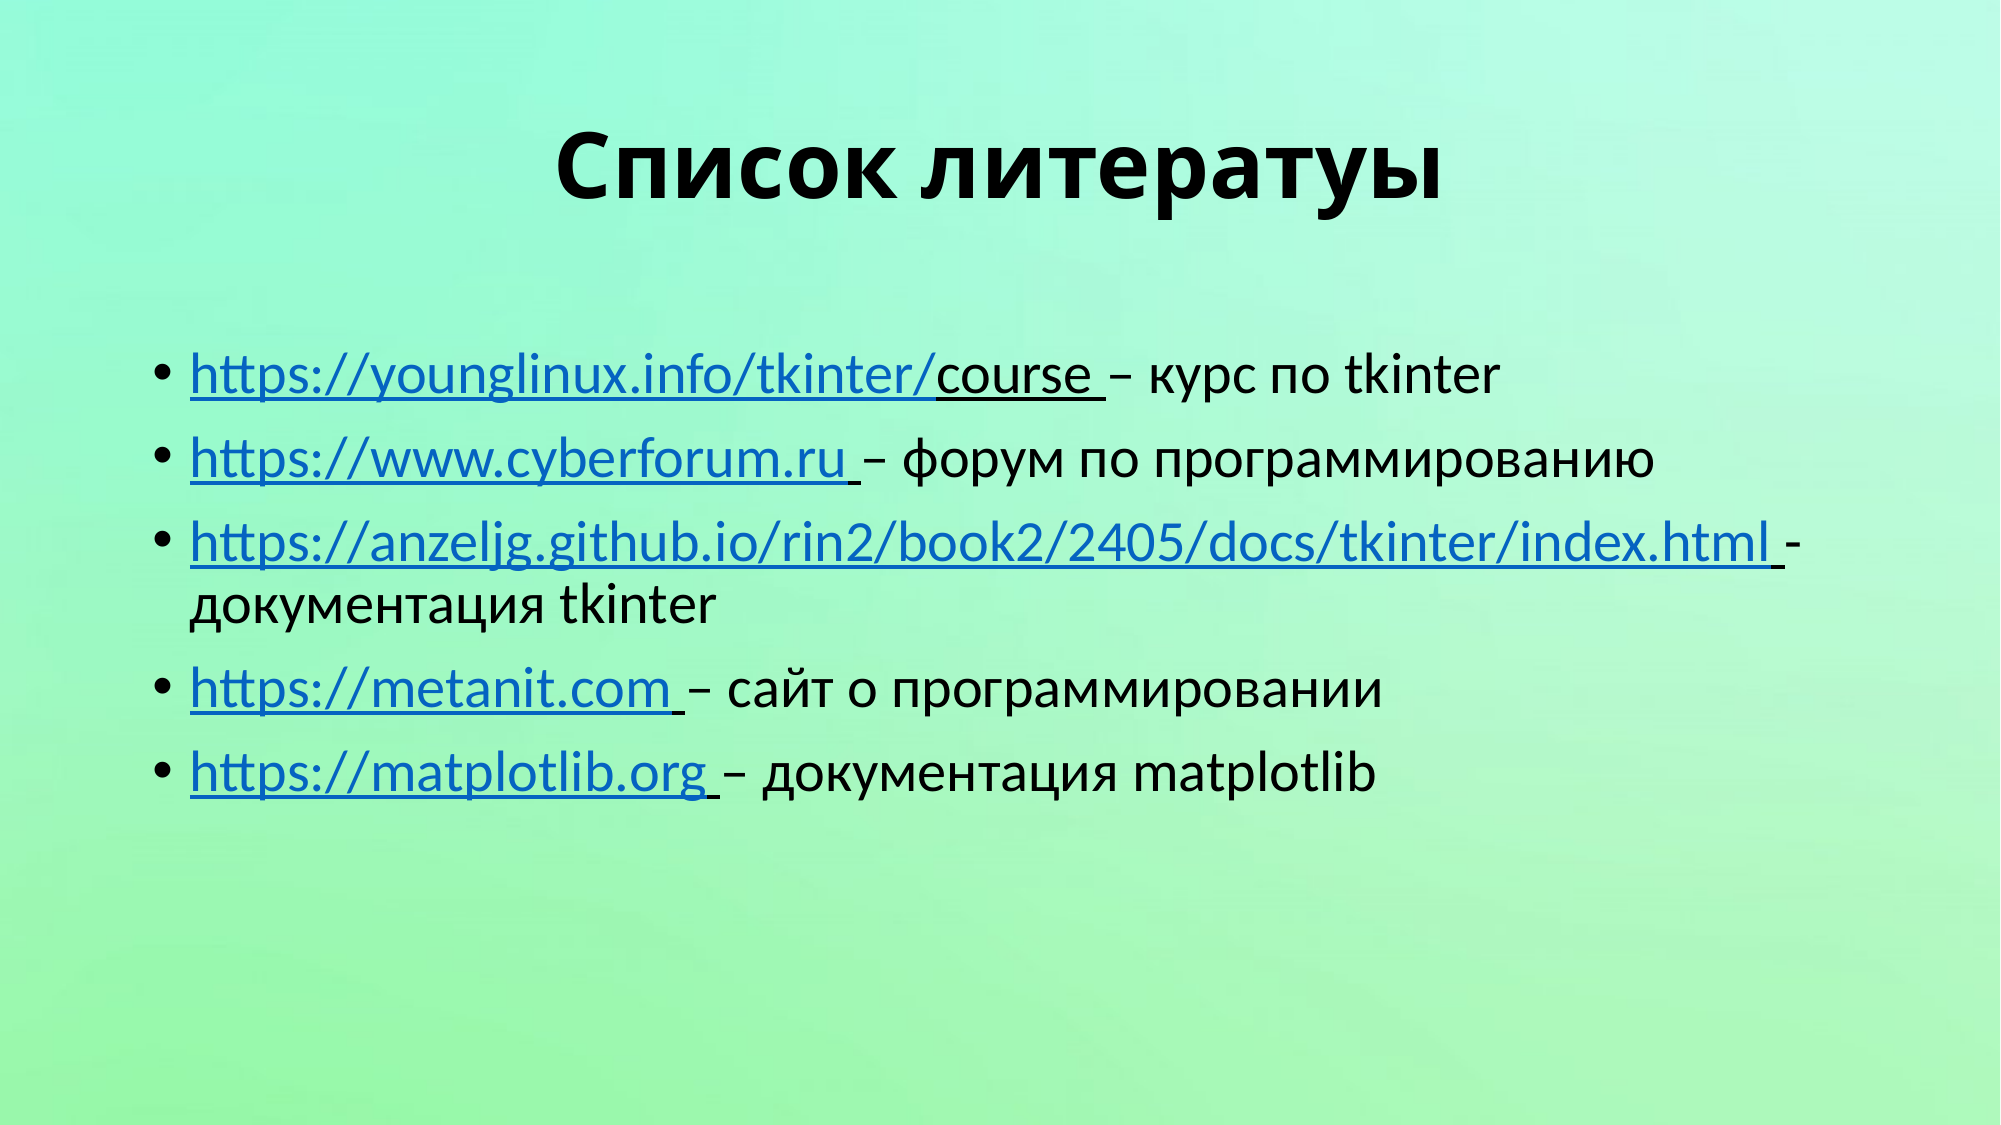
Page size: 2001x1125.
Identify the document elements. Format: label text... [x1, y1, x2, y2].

list https://younglinux.info/tkinter/course – курс по tkinter https://www.cyberforum.ru – форум по программированию https://anzeljg.github.io/rin2/book2/2405/docs/tkinter/index.html - документация tkinter https://metanit.com – сайт о программировании https://matplotlib.org – документация matplotlib [137, 335, 1863, 1014]
title Список литератуы [137, 59, 1863, 278]
picture [0, 0, 2001, 1125]
